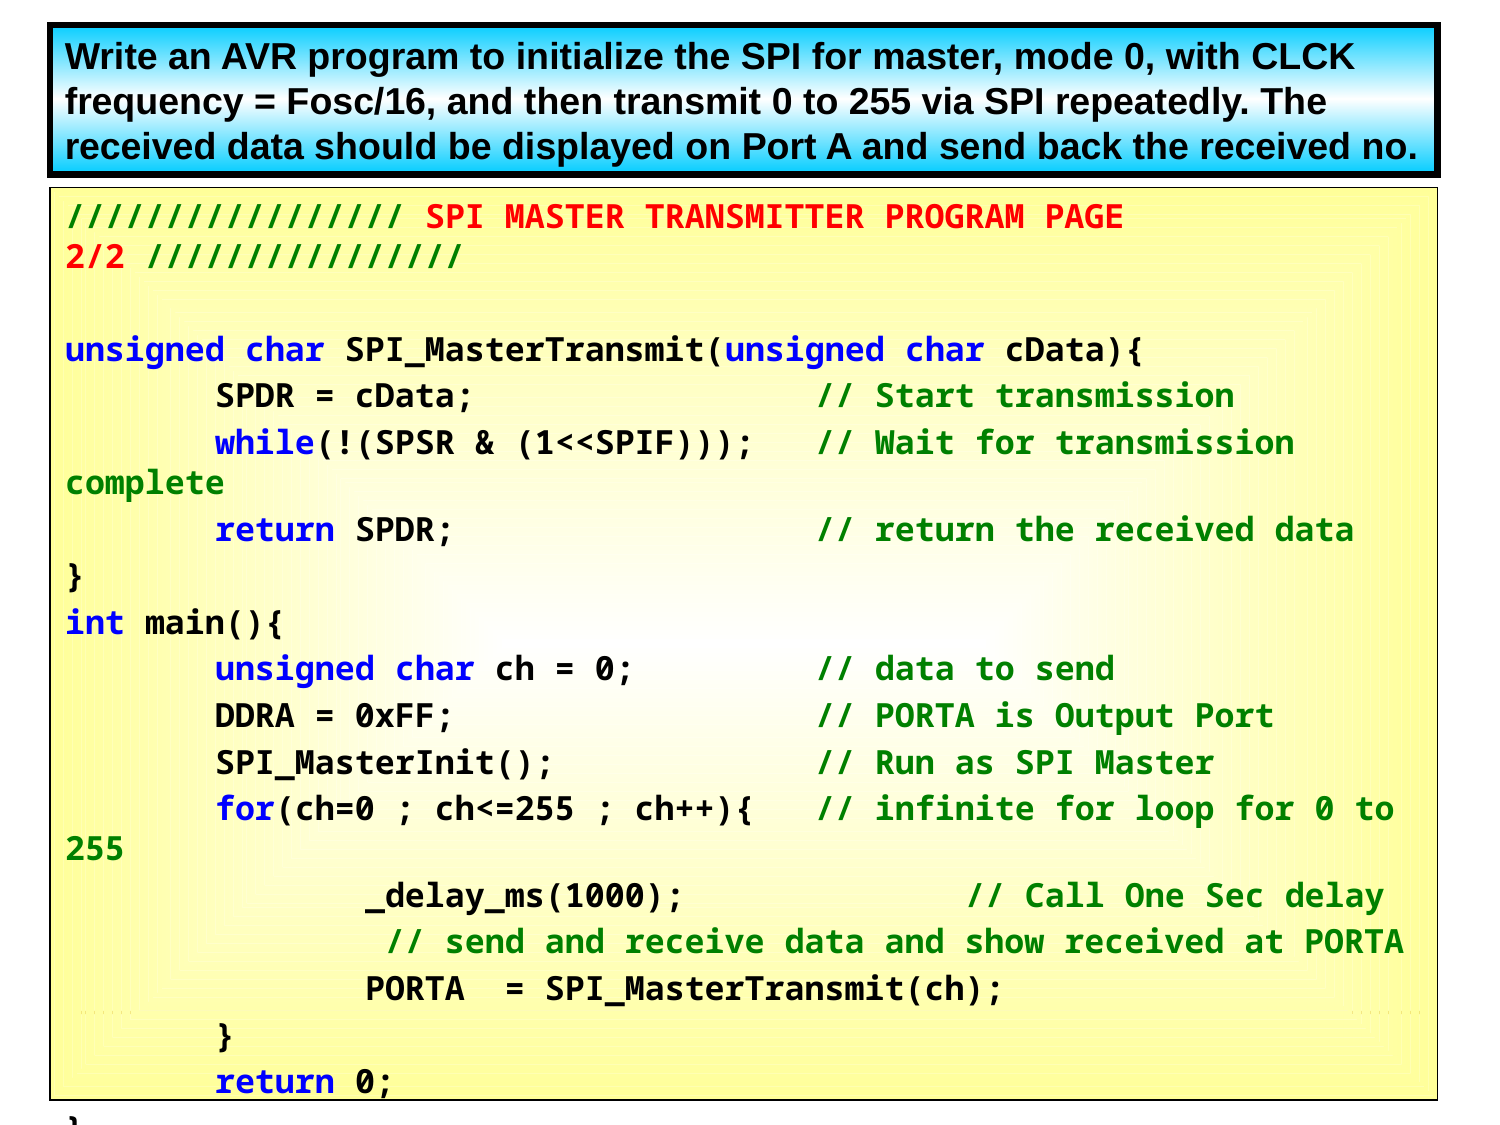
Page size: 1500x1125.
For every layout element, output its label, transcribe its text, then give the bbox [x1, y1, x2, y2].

list ///////////////// SPI MASTER TRANSMITTER PROGRAM PAGE 2/2 //////////////// unsigned char SPI_MasterTransmit(unsigned char cData){ SPDR = cData; // Start transmission while(!(SPSR & (1<<SPIF))); // Wait for transmission complete return SPDR; // return the received data } int main(){ unsigned char ch = 0; // data to send DDRA = 0xFF; // PORTA is Output Port SPI_MasterInit(); // Run as SPI Master for(ch=0 ; ch<=255 ; ch++){ // infinite for loop for 0 to 255 _delay_ms(1000); // Call One Sec delay // send and receive data and show received at PORTA PORTA = SPI_MasterTransmit(ch); } return 0; } [49, 187, 1438, 1101]
text_box Write an AVR program to initialize the SPI for master, mode 0, with CLCK frequency = Fosc/16, and then transmit 0 to 255 via SPI repeatedly. The received data should be displayed on Port A and send back the received no. [50, 24, 1438, 175]
